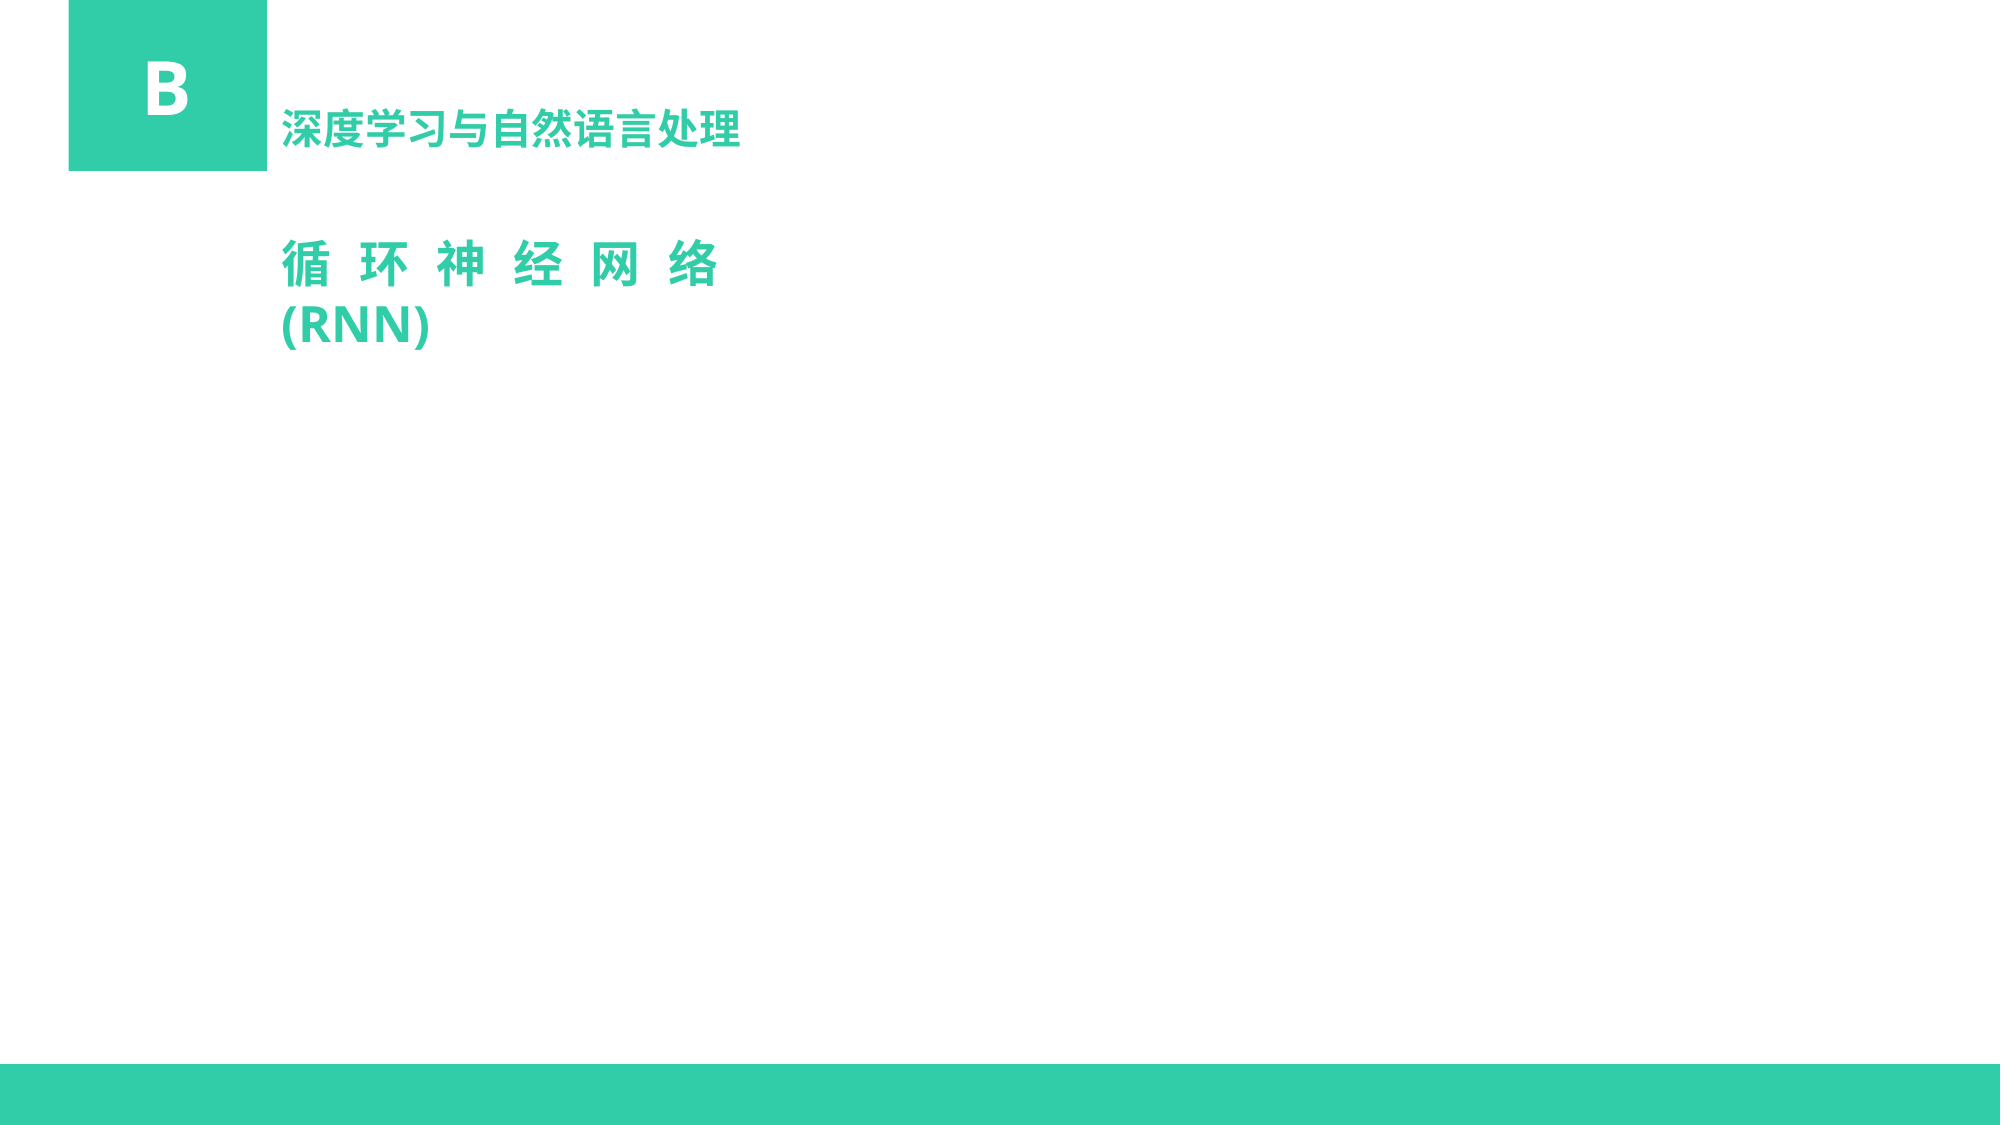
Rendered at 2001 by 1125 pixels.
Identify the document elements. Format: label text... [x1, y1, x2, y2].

text_box [68, 0, 267, 171]
text_box 深度学习与自然语言处理 [273, 95, 749, 161]
text_box 循环神经网络(RNN) [274, 225, 738, 301]
text_box B [133, 33, 200, 138]
